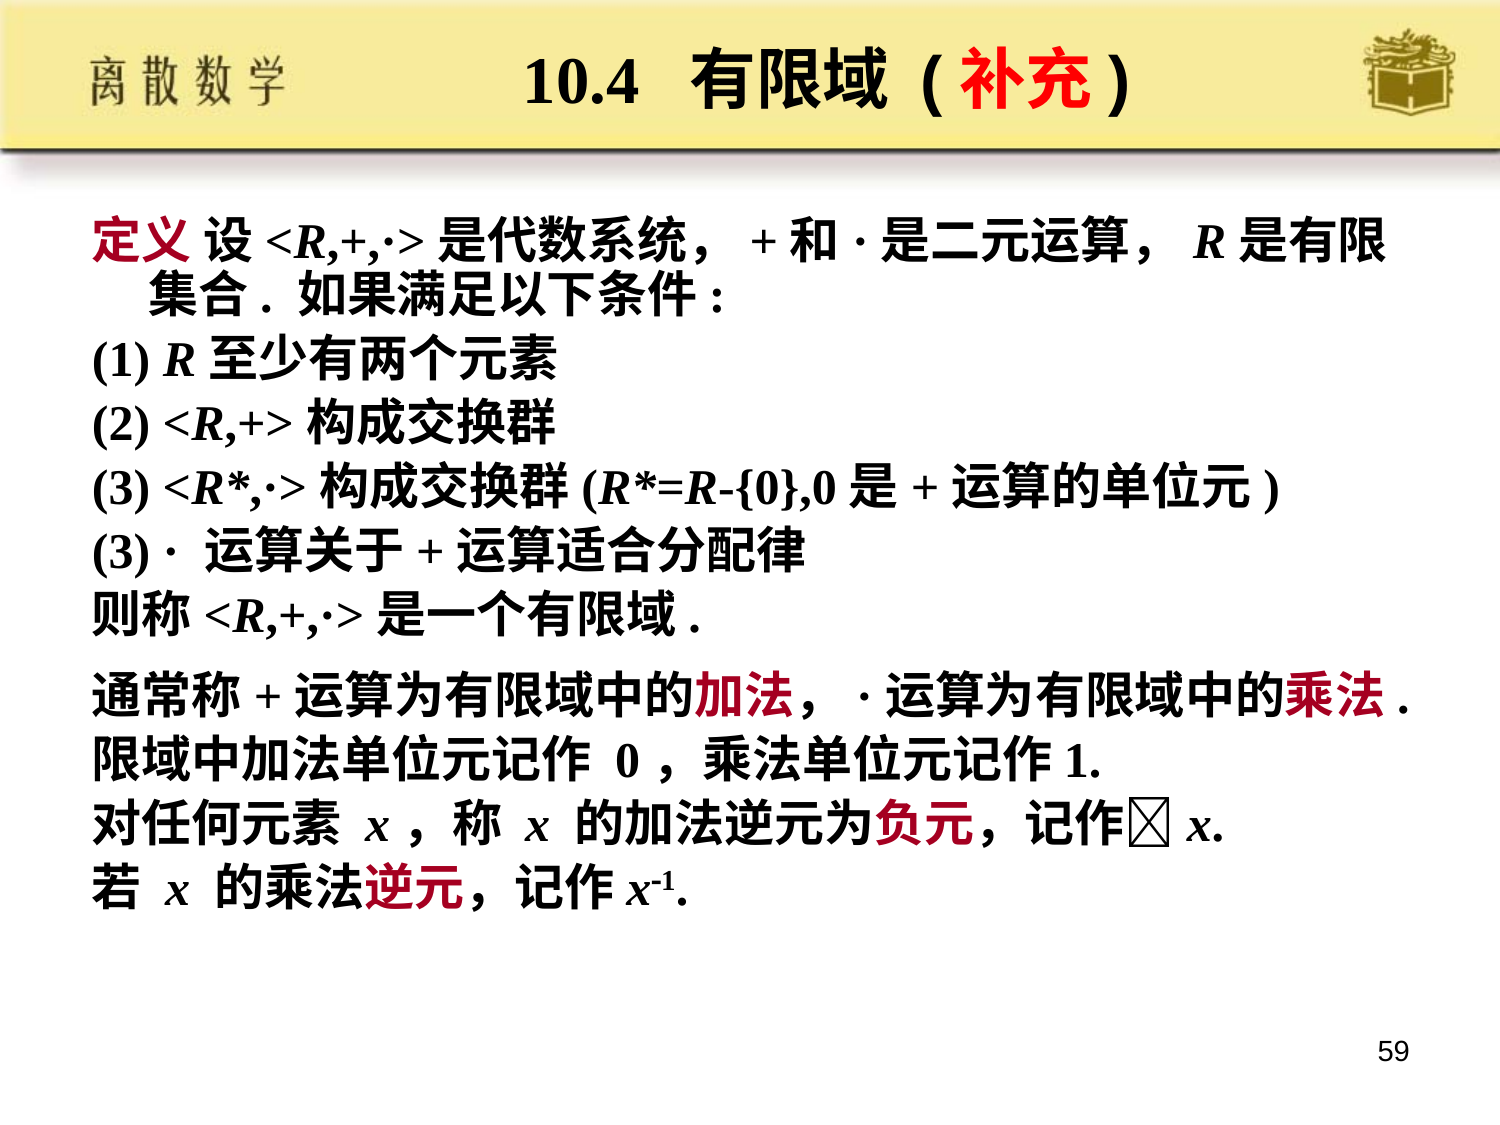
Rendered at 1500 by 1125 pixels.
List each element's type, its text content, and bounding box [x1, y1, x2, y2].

list 定义 设<R,+,·>是代数系统，+和·是二元运算，R是有限集合. 如果满足以下条件: (1) R至少有两个元素 (2) <R,+>构成交换群 (3) <R*,·>构成交换群(R*=R-{0},0是+运算的单位元) (3) · 运算关于+运算适合分配律 则称<R,+,·>是一个有限域. 通常称+运算为有限域中的加法，·运算为有限域中的乘法. 限域中加法单位元记作 0，乘法单位元记作1. 对任何元素 x，称 x 的加法逆元为负元，记作x. 若 x 的乘法逆元，记作x1. [76, 208, 1427, 951]
picture [0, 0, 1500, 1125]
title 10.4 有限域 (补充) [324, 42, 1329, 112]
slide_number 59 [1074, 1024, 1425, 1103]
